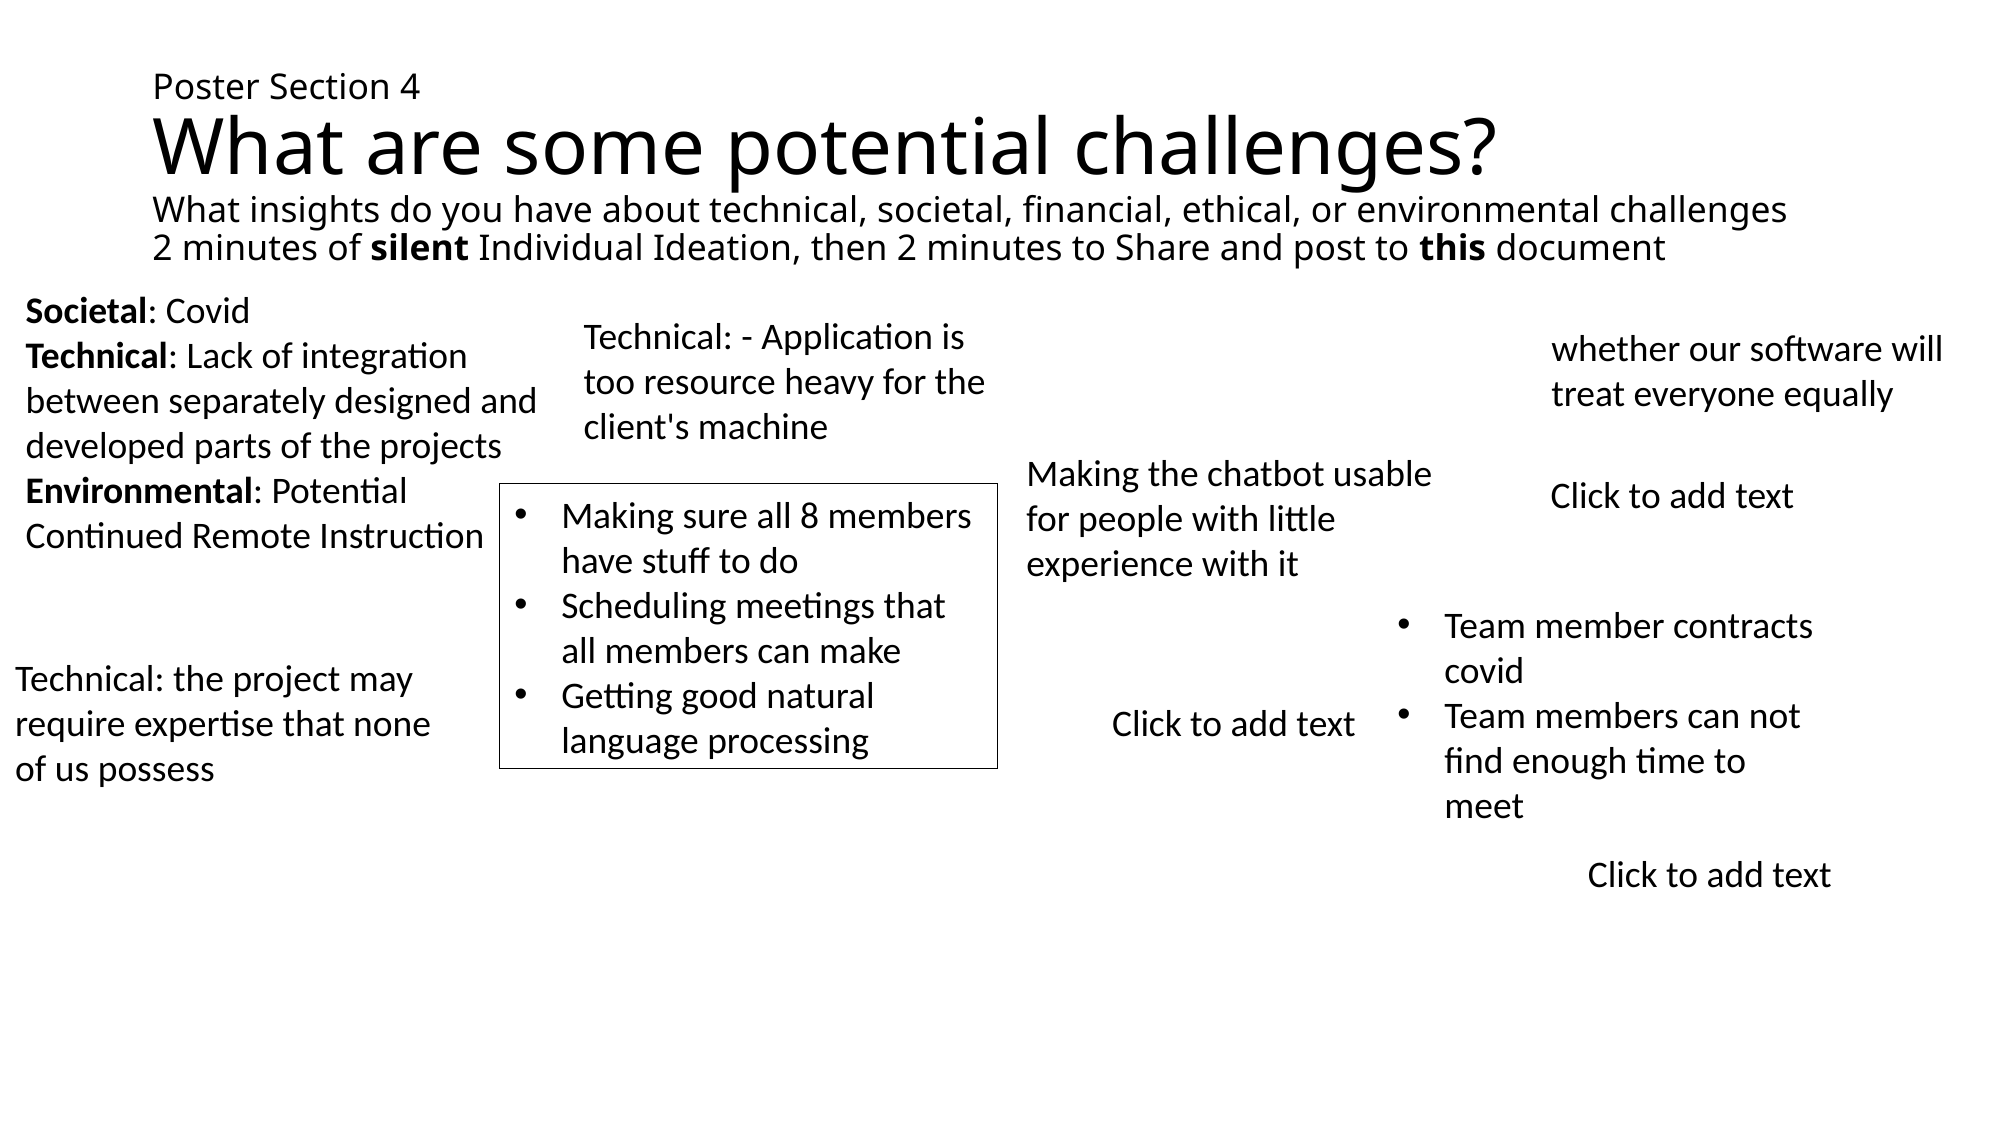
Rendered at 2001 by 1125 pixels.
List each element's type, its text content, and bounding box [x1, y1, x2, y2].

text_box Click to add text [1535, 463, 1986, 524]
text_box Click to add text [1097, 691, 1548, 752]
text_box Technical: the project may require expertise that none of us possess [0, 646, 451, 797]
text_box Click to add text [1572, 842, 2000, 903]
text_box Team member contracts covid Team members can not find enough time to meet [1382, 593, 1833, 878]
text_box Societal: Covid Technical: Lack of integration between separately designed and developed parts of the projects Environmental: Potential Continued Remote Instruction [10, 278, 556, 564]
text_box Making sure all 8 members have stuff to do Scheduling meetings that all members can make Getting good natural language processing [499, 483, 998, 769]
text_box Making the chatbot usable for people with little experience with it [1011, 441, 1462, 592]
text_box Technical: - Application is too resource heavy for the client's machine [568, 304, 1019, 455]
text_box whether our software will treat everyone equally [1536, 315, 1987, 421]
title Poster Section 4 What are some potential challenges? What insights do you have about technical, societal, financial, ethical, or environmental challenges 2 minutes of silent Individual Ideation, then 2 minutes to Share and post to this document [137, 59, 1863, 278]
